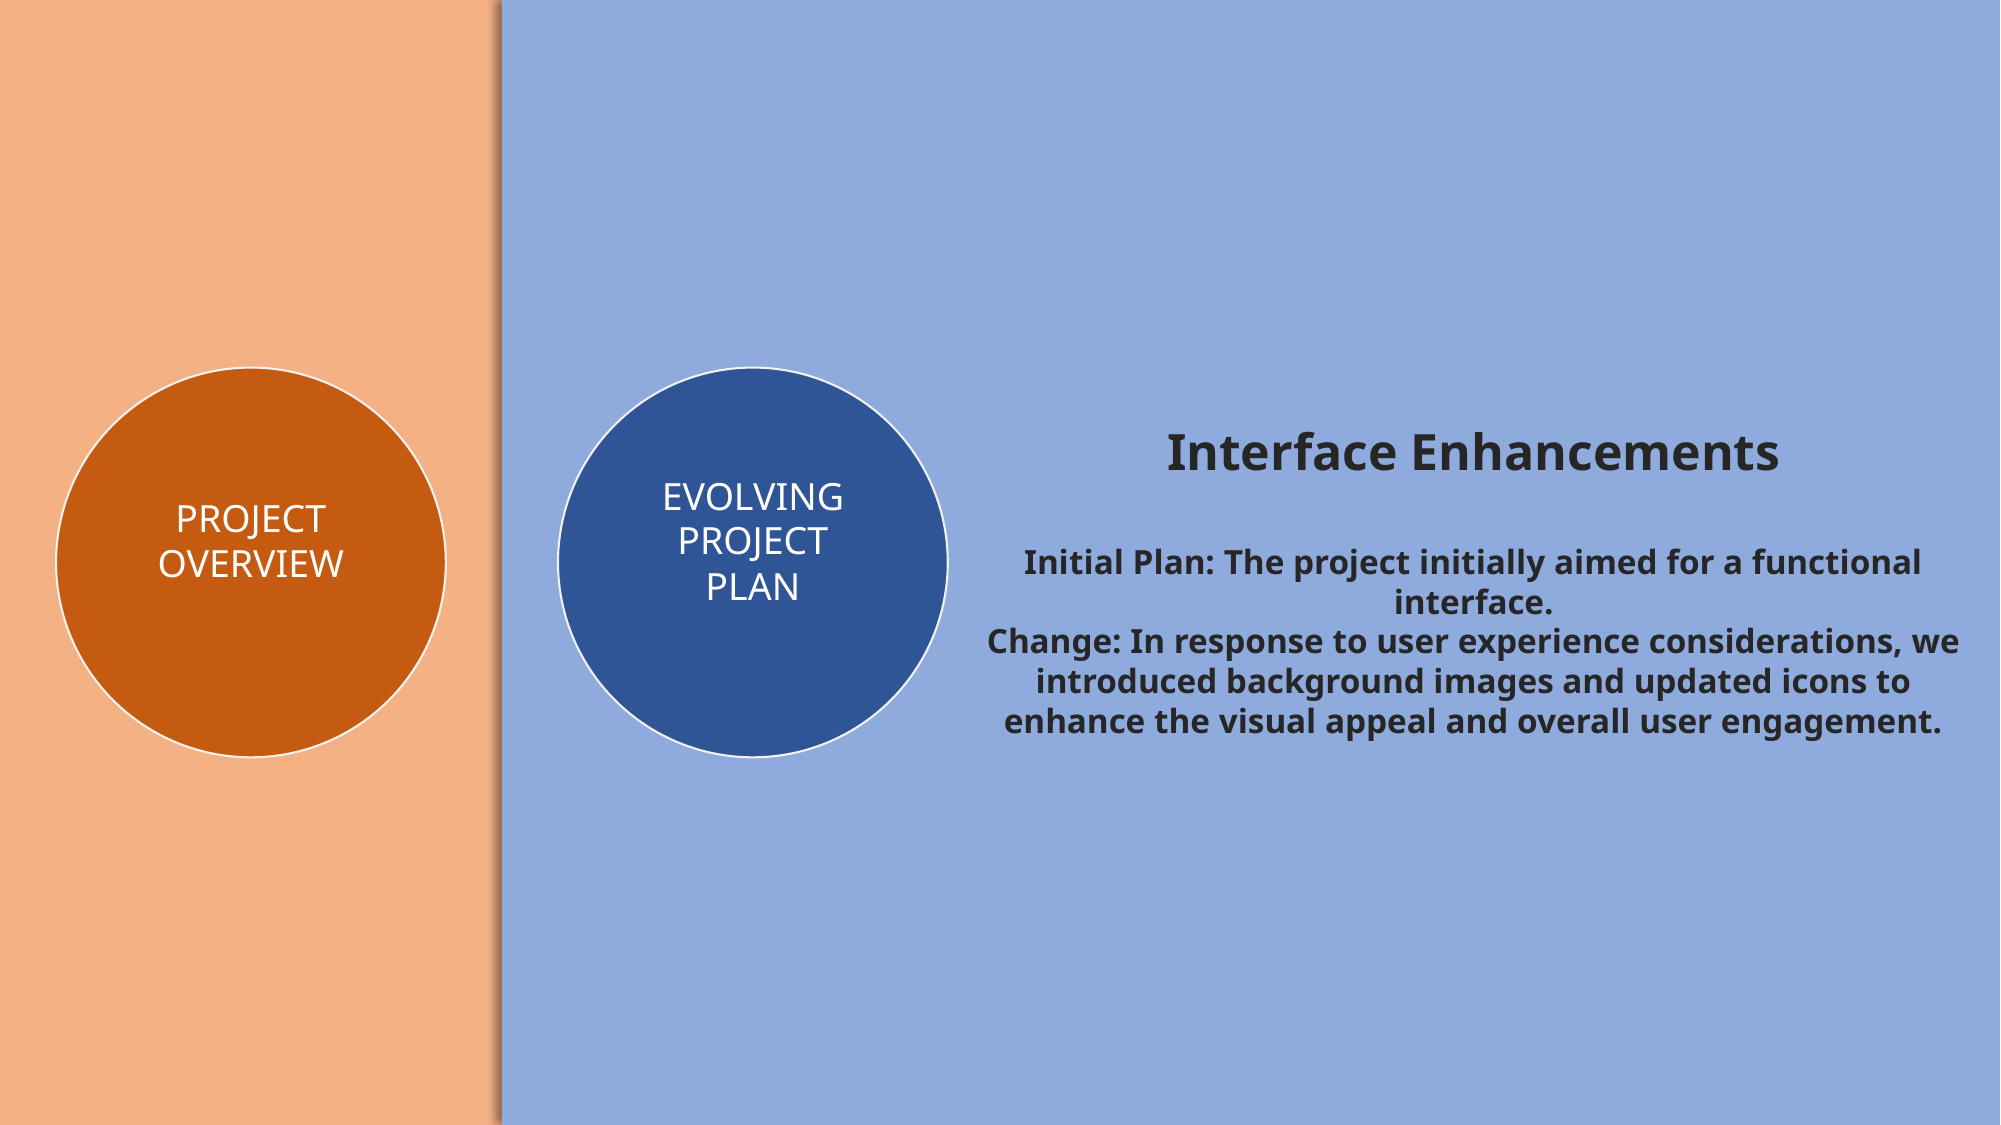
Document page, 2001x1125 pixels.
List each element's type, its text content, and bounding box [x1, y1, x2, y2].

text_box Interface Enhancements Initial Plan: The project initially aimed for a functional interface. Change: In response to user experience considerations, we introduced background images and updated icons to enhance the visual appeal and overall user engagement. [1004, 413, 2000, 748]
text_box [0, 0, 501, 1125]
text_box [501, 0, 1004, 1125]
